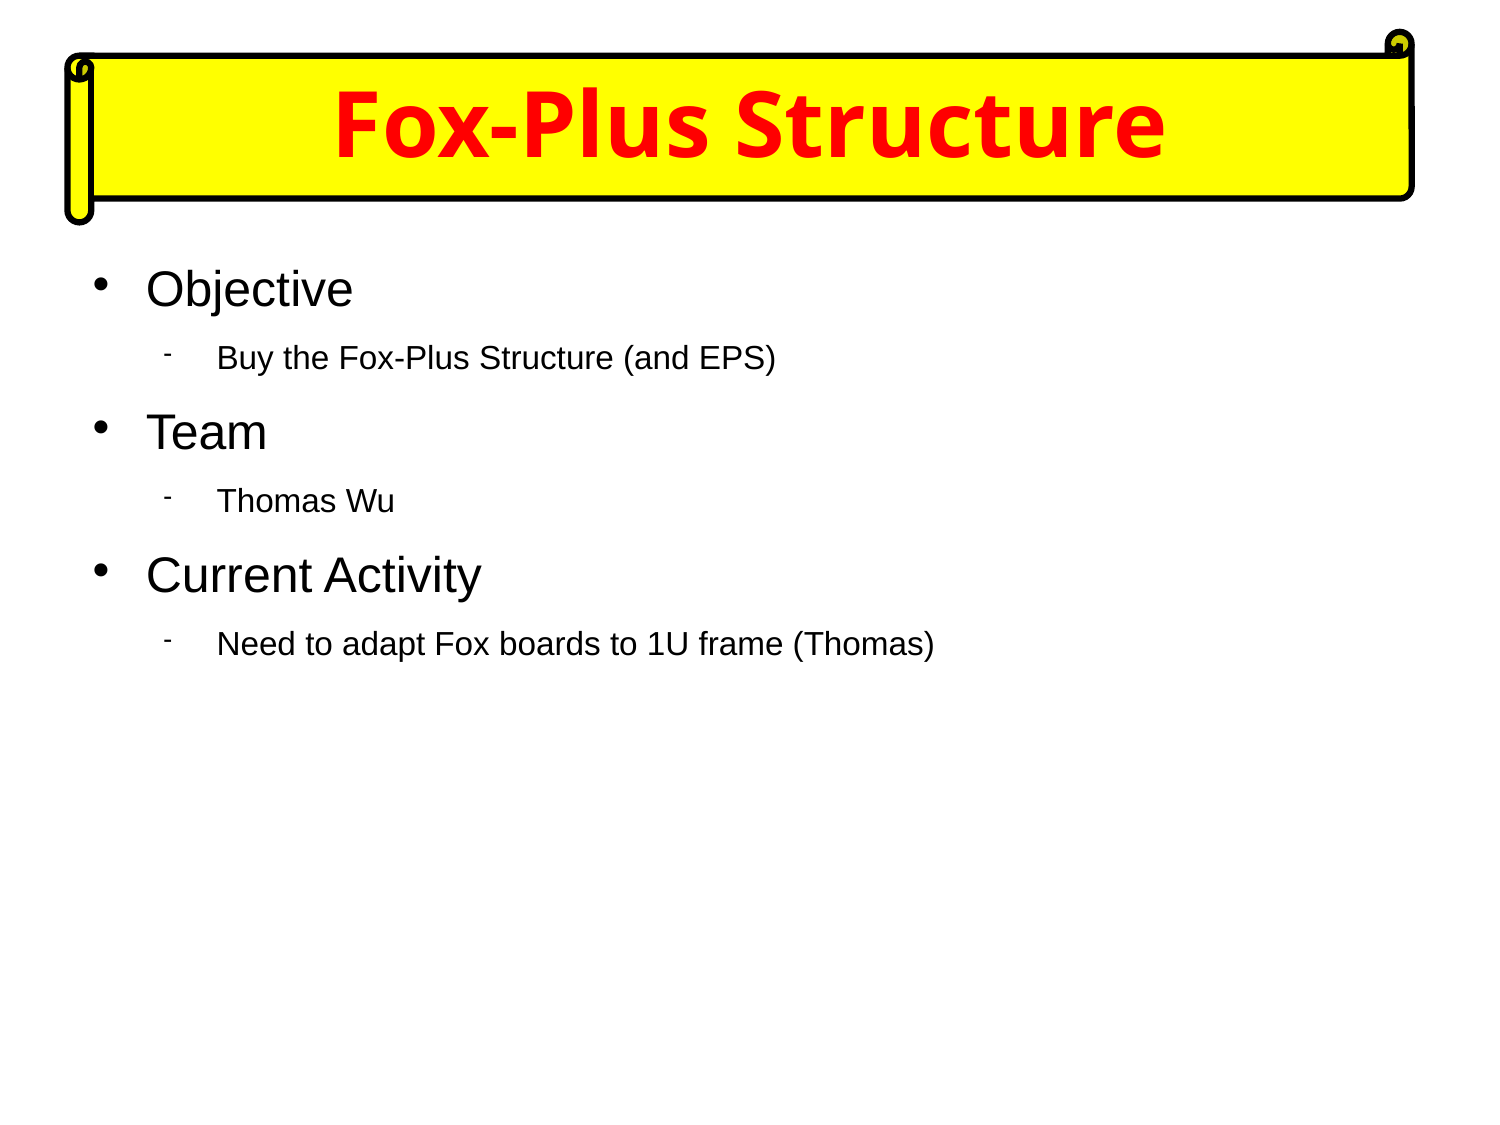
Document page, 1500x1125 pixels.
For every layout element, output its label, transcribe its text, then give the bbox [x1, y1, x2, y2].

list Objective Buy the Fox-Plus Structure (and EPS) Team Thomas Wu Current Activity Need to adapt Fox boards to 1U frame (Thomas) [75, 263, 1425, 916]
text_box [0, 31, 1500, 223]
